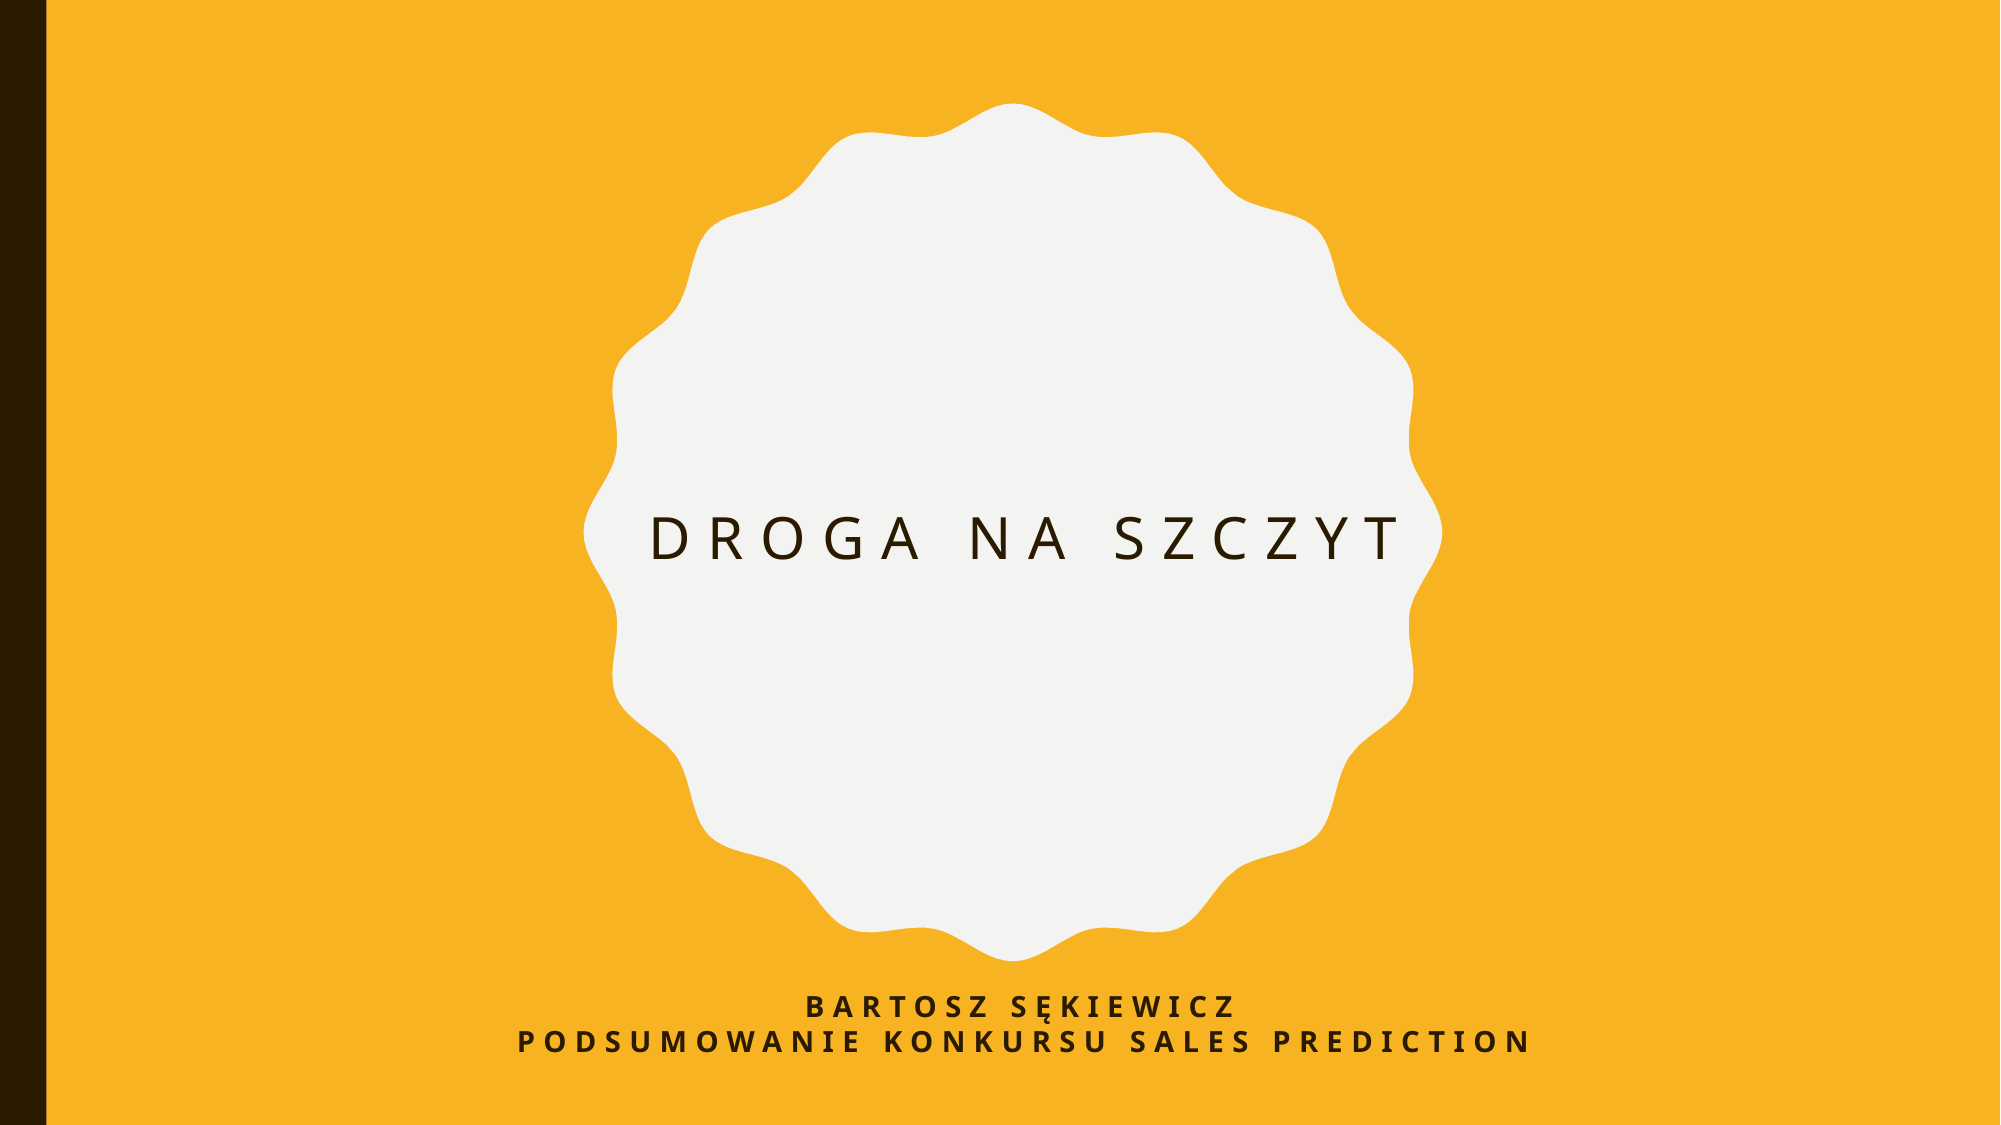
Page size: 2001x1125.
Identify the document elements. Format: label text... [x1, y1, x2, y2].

subtitle Bartosz Sękiewicz Podsumowanie konkursu SALES PREDICTION [363, 980, 1684, 1103]
title Droga NA SZCZYT [176, 180, 1870, 902]
